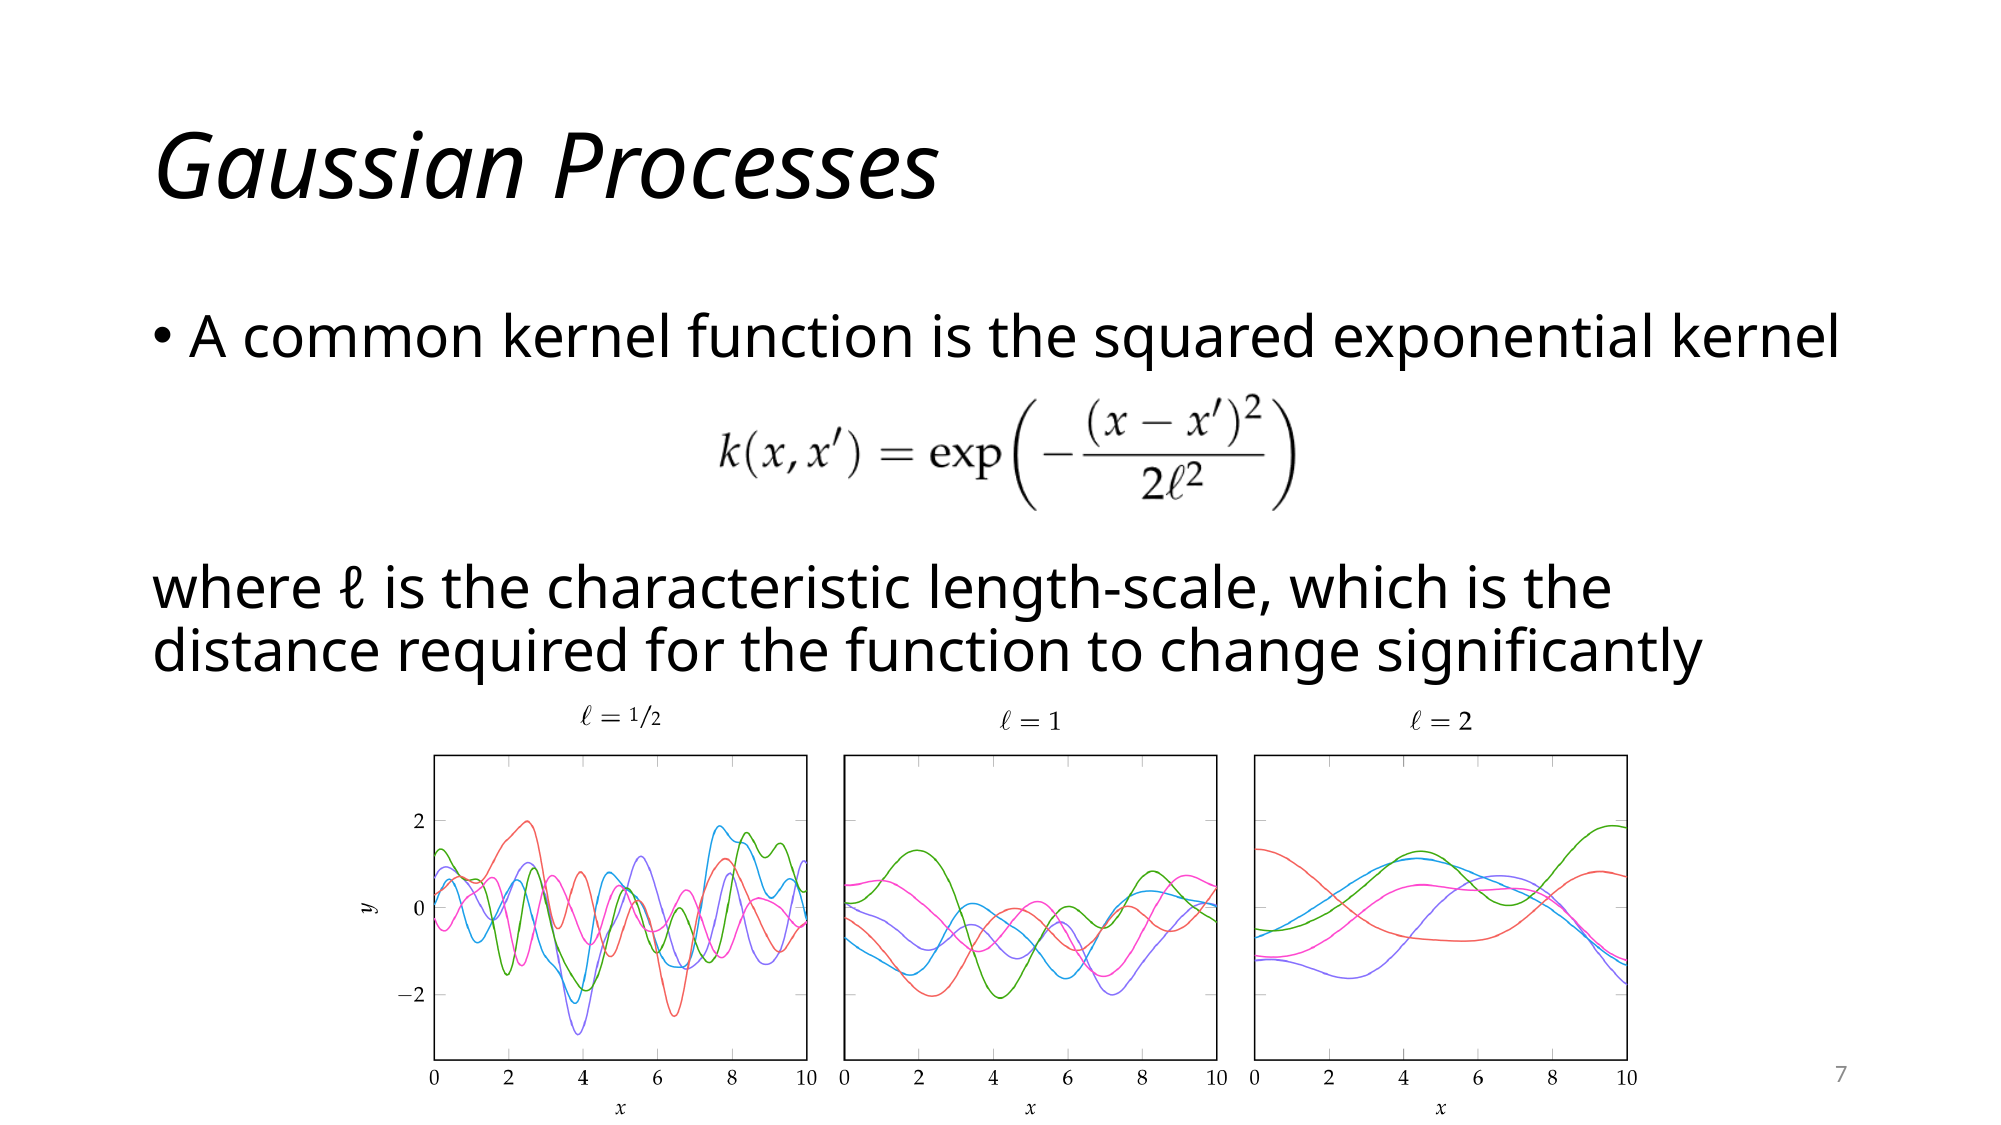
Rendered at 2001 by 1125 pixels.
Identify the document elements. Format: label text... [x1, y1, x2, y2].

picture [621, 335, 1379, 576]
picture [350, 695, 1650, 1125]
list A common kernel function is the squared exponential kernel where ℓ is the characteristic length-scale, which is the distance required for the function to change significantly [137, 299, 1863, 1125]
title Gaussian Processes [137, 59, 1863, 278]
slide_number 7 [1650, 1042, 1863, 1103]
